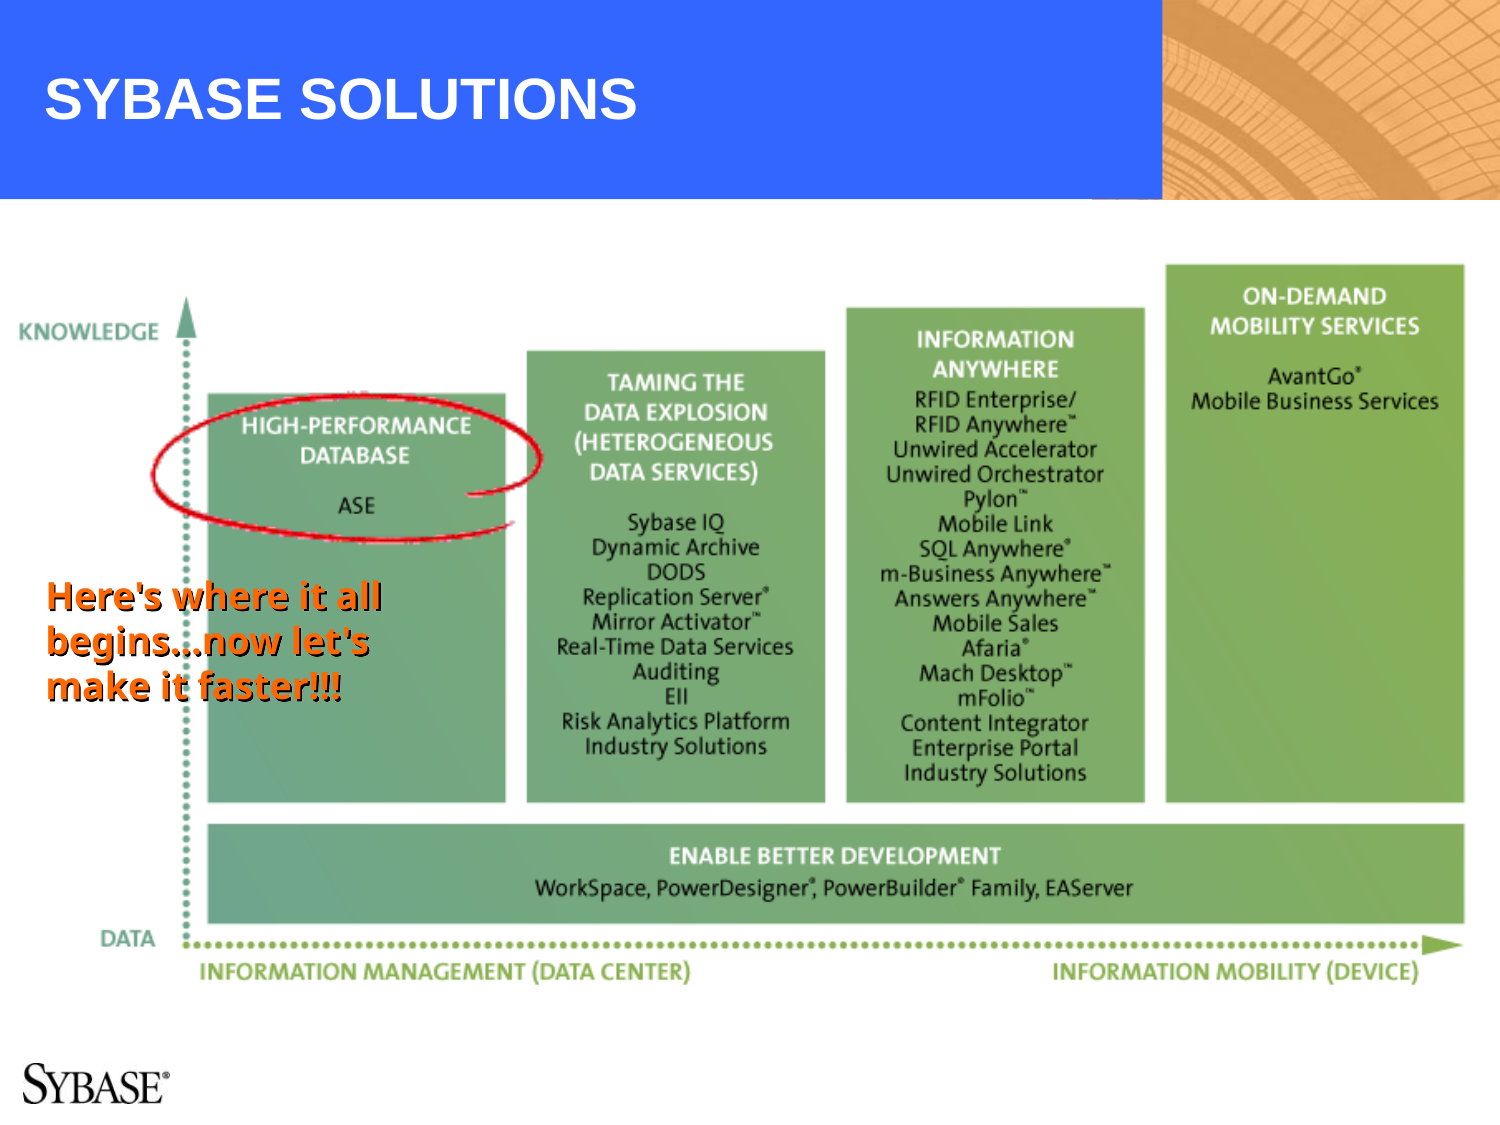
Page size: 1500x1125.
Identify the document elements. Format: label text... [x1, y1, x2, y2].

picture [23, 1063, 170, 1104]
picture [1163, 0, 1500, 200]
title SYBASE SOLUTIONS [28, 1, 1161, 190]
picture [0, 242, 1487, 1006]
